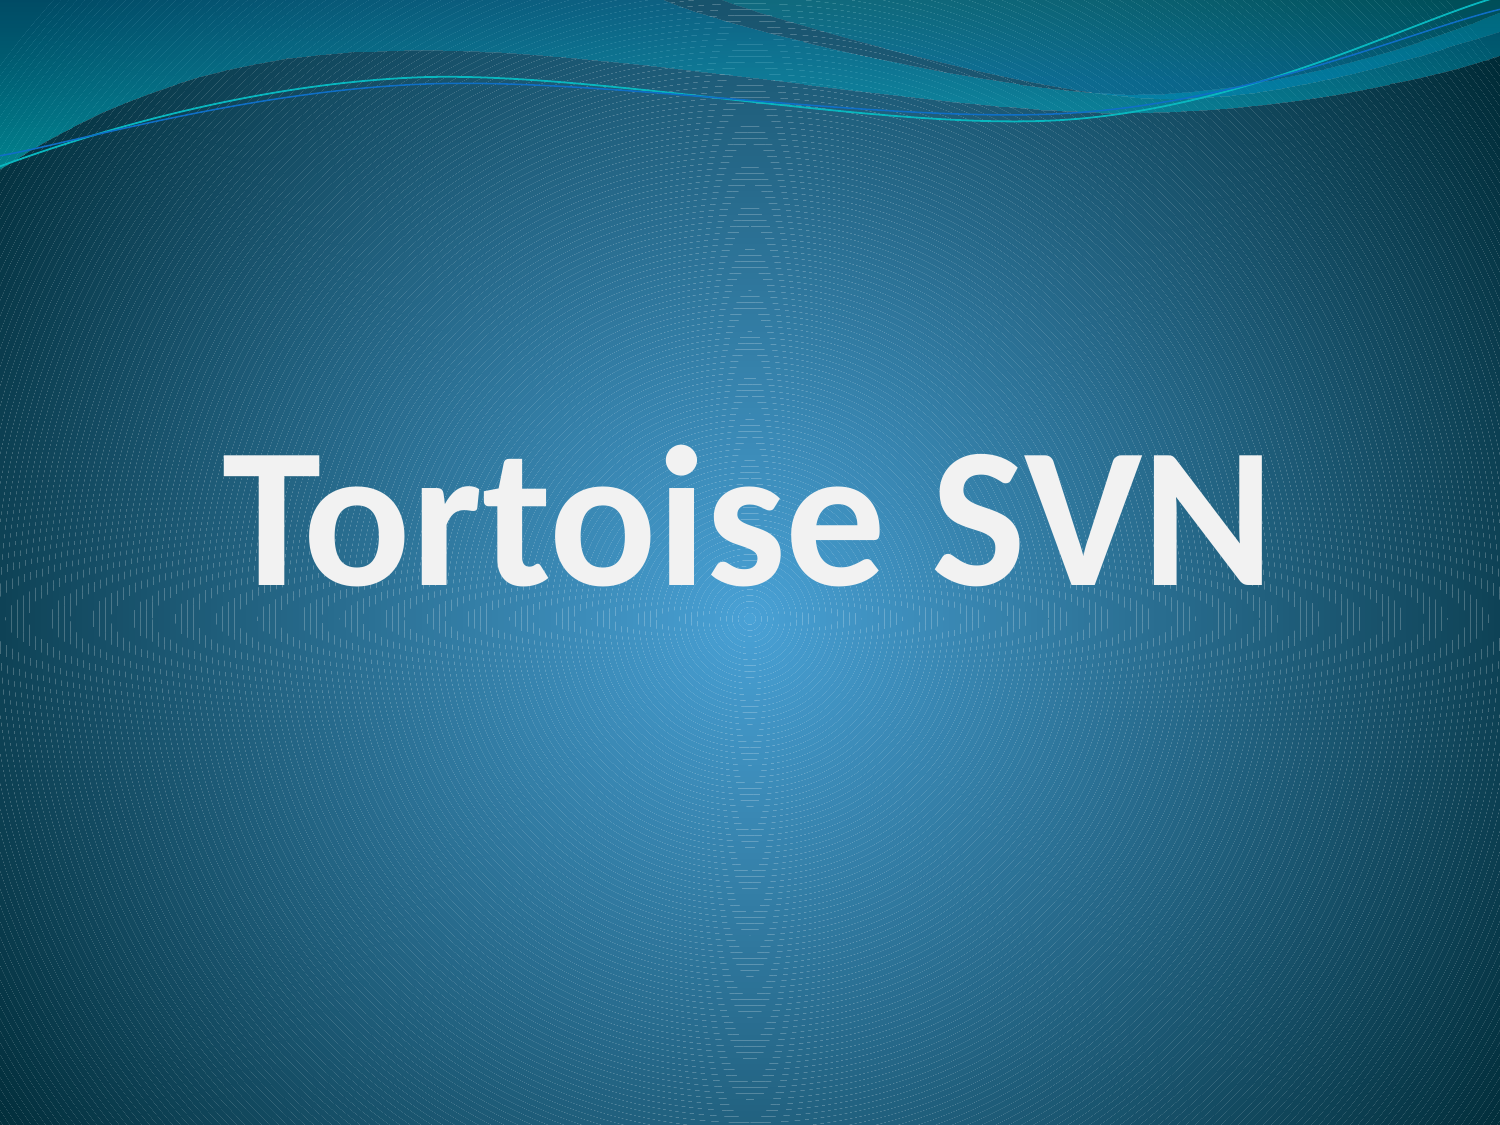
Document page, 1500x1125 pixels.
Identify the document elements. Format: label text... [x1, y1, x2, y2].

title Tortoise SVN [75, 324, 1425, 625]
